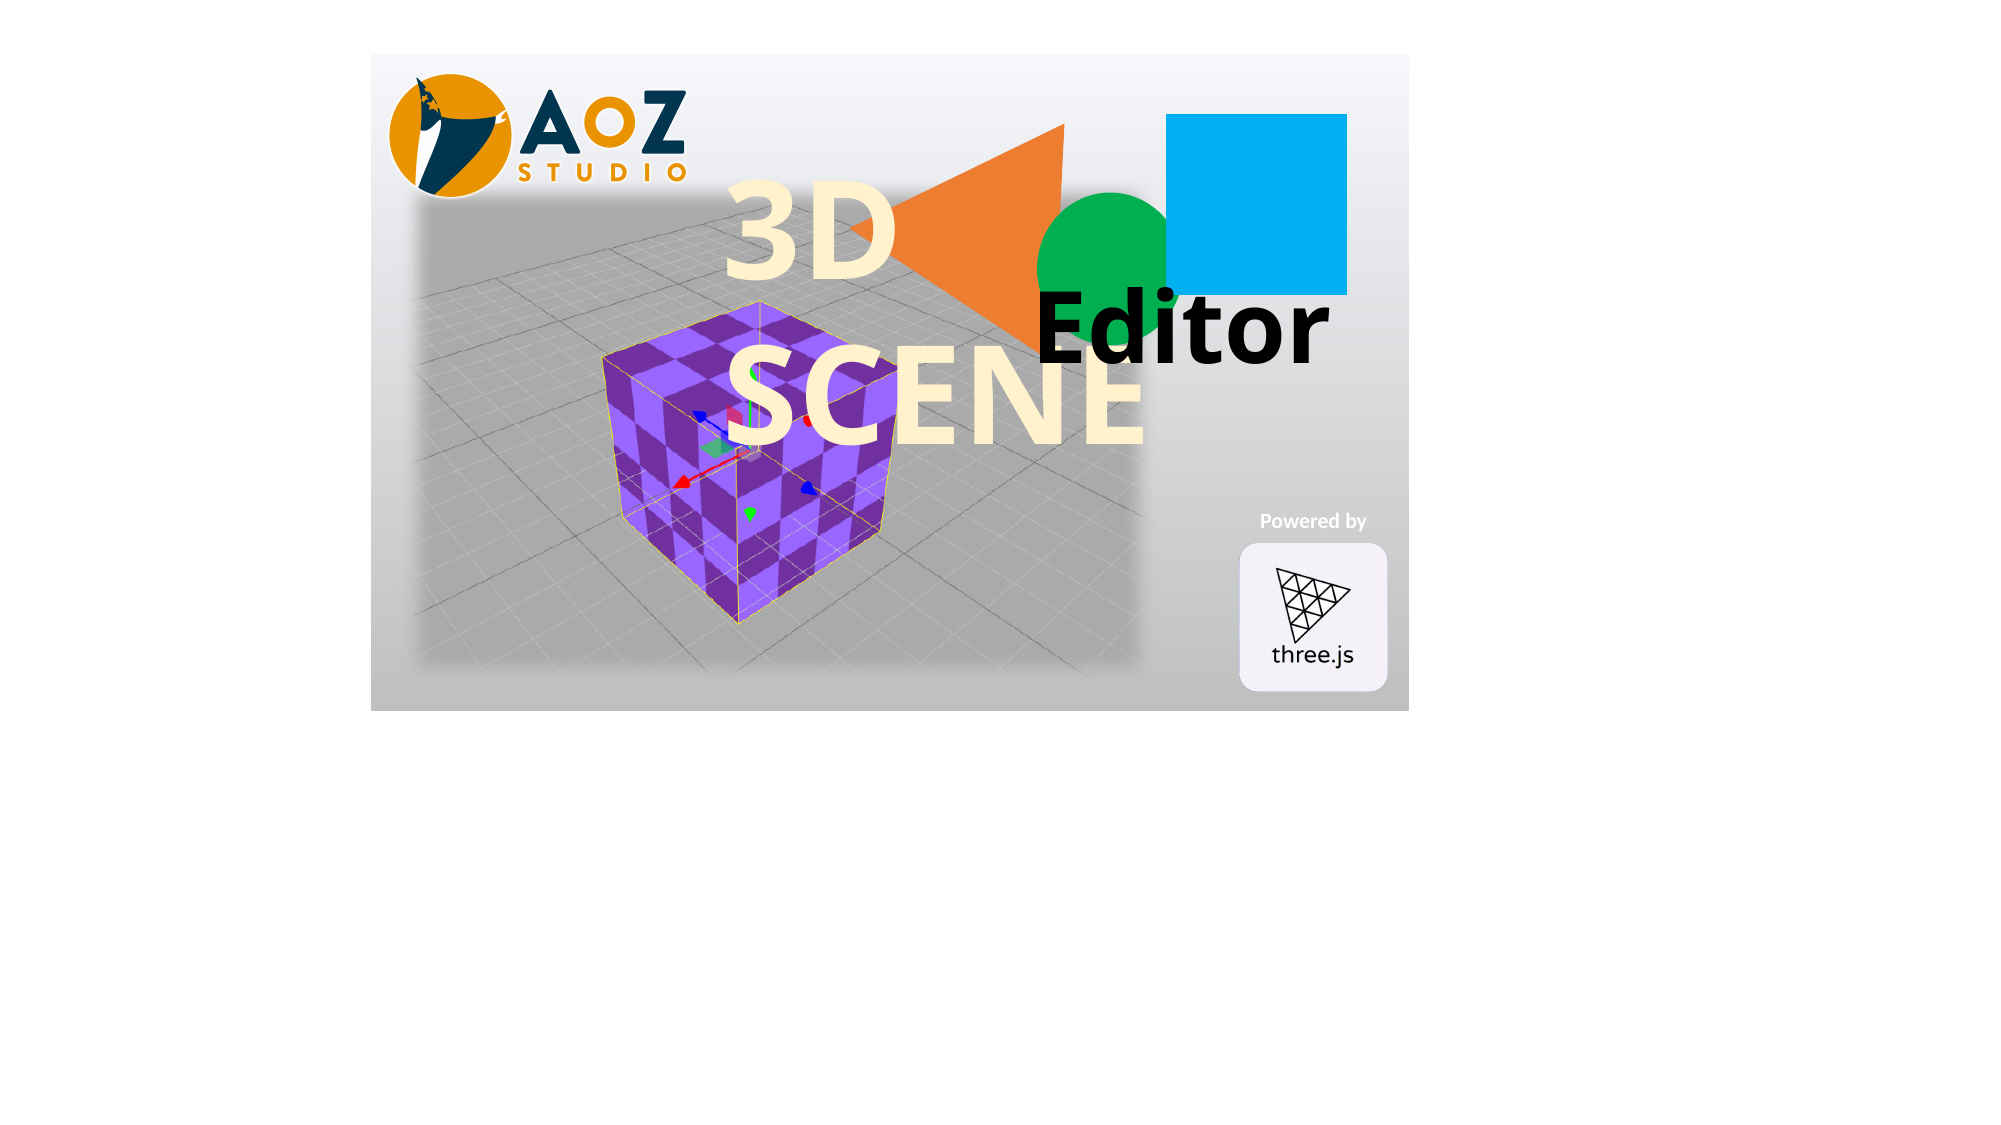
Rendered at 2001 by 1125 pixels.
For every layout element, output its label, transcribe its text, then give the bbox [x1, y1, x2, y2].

text_box Powered by [1239, 498, 1388, 540]
text_box [370, 53, 1410, 711]
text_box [707, 106, 1347, 393]
picture [377, 62, 1156, 685]
picture [1239, 543, 1388, 692]
